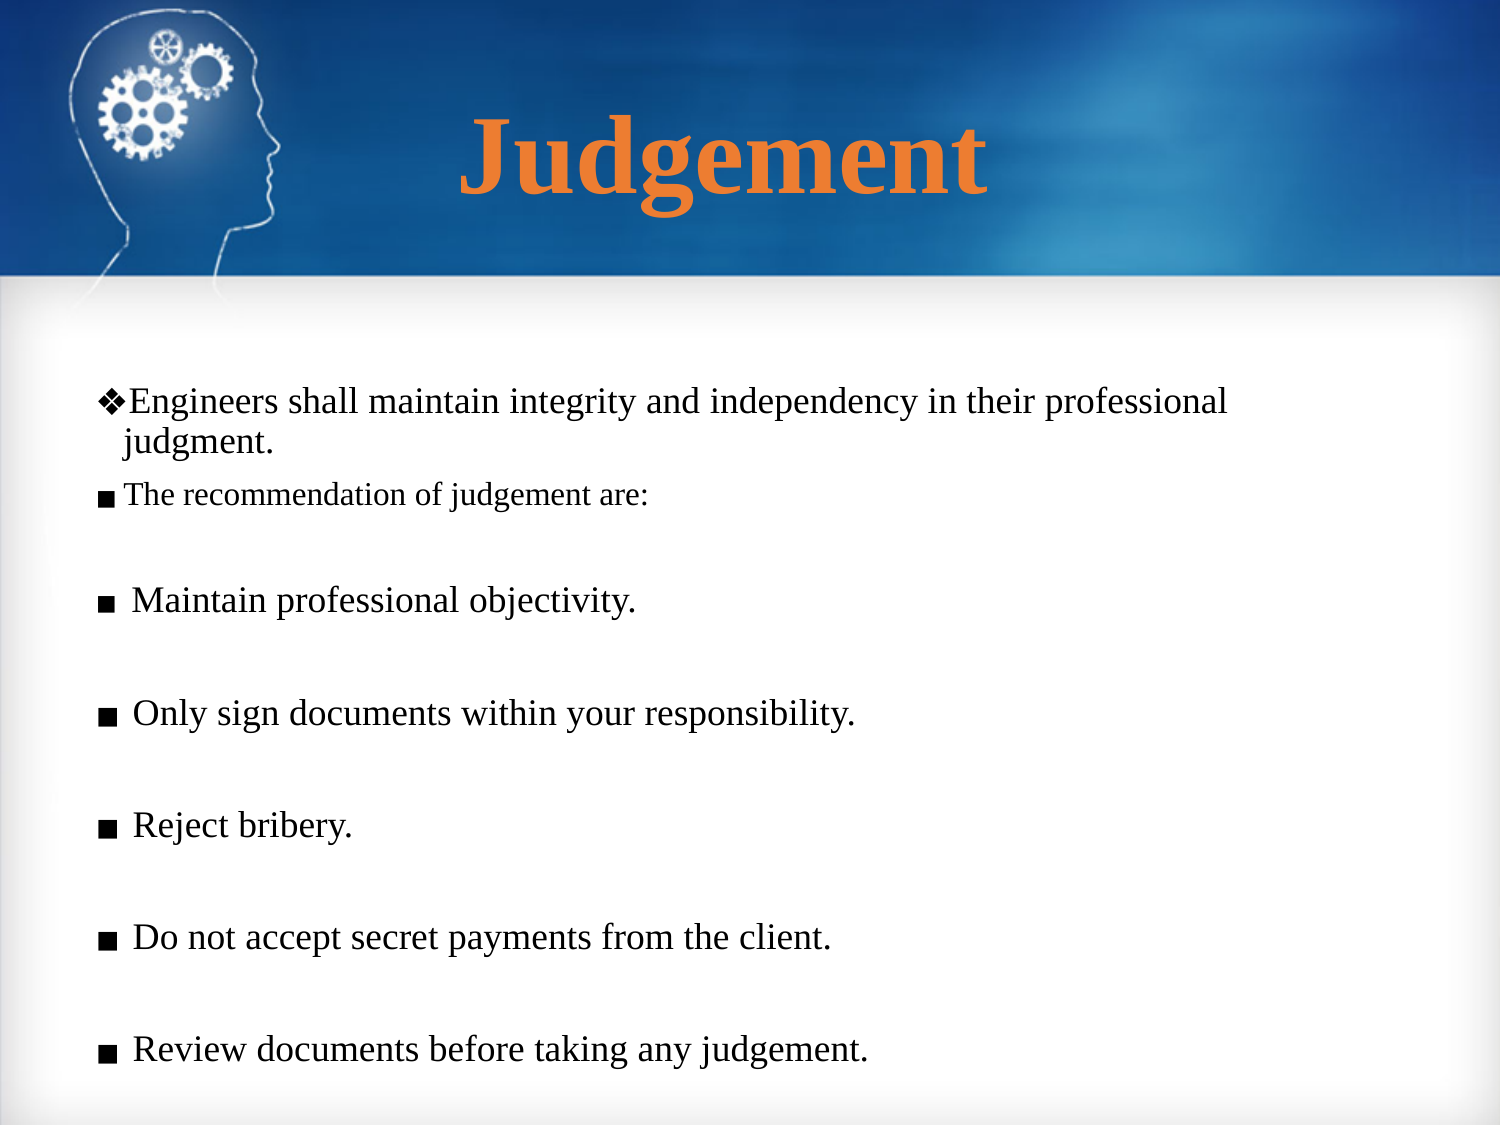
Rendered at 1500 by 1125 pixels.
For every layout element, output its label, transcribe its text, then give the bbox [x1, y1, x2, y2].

list Engineers shall maintain integrity and independency in their professional judgment. The recommendation of judgement are: Maintain professional objectivity. Only sign documents within your responsibility. Reject bribery. Do not accept secret payments from the client. Review documents before taking any judgement. Be fair in decision taking. [80, 312, 1365, 1063]
title Judgement [155, 87, 1289, 226]
picture [0, 0, 1500, 1125]
